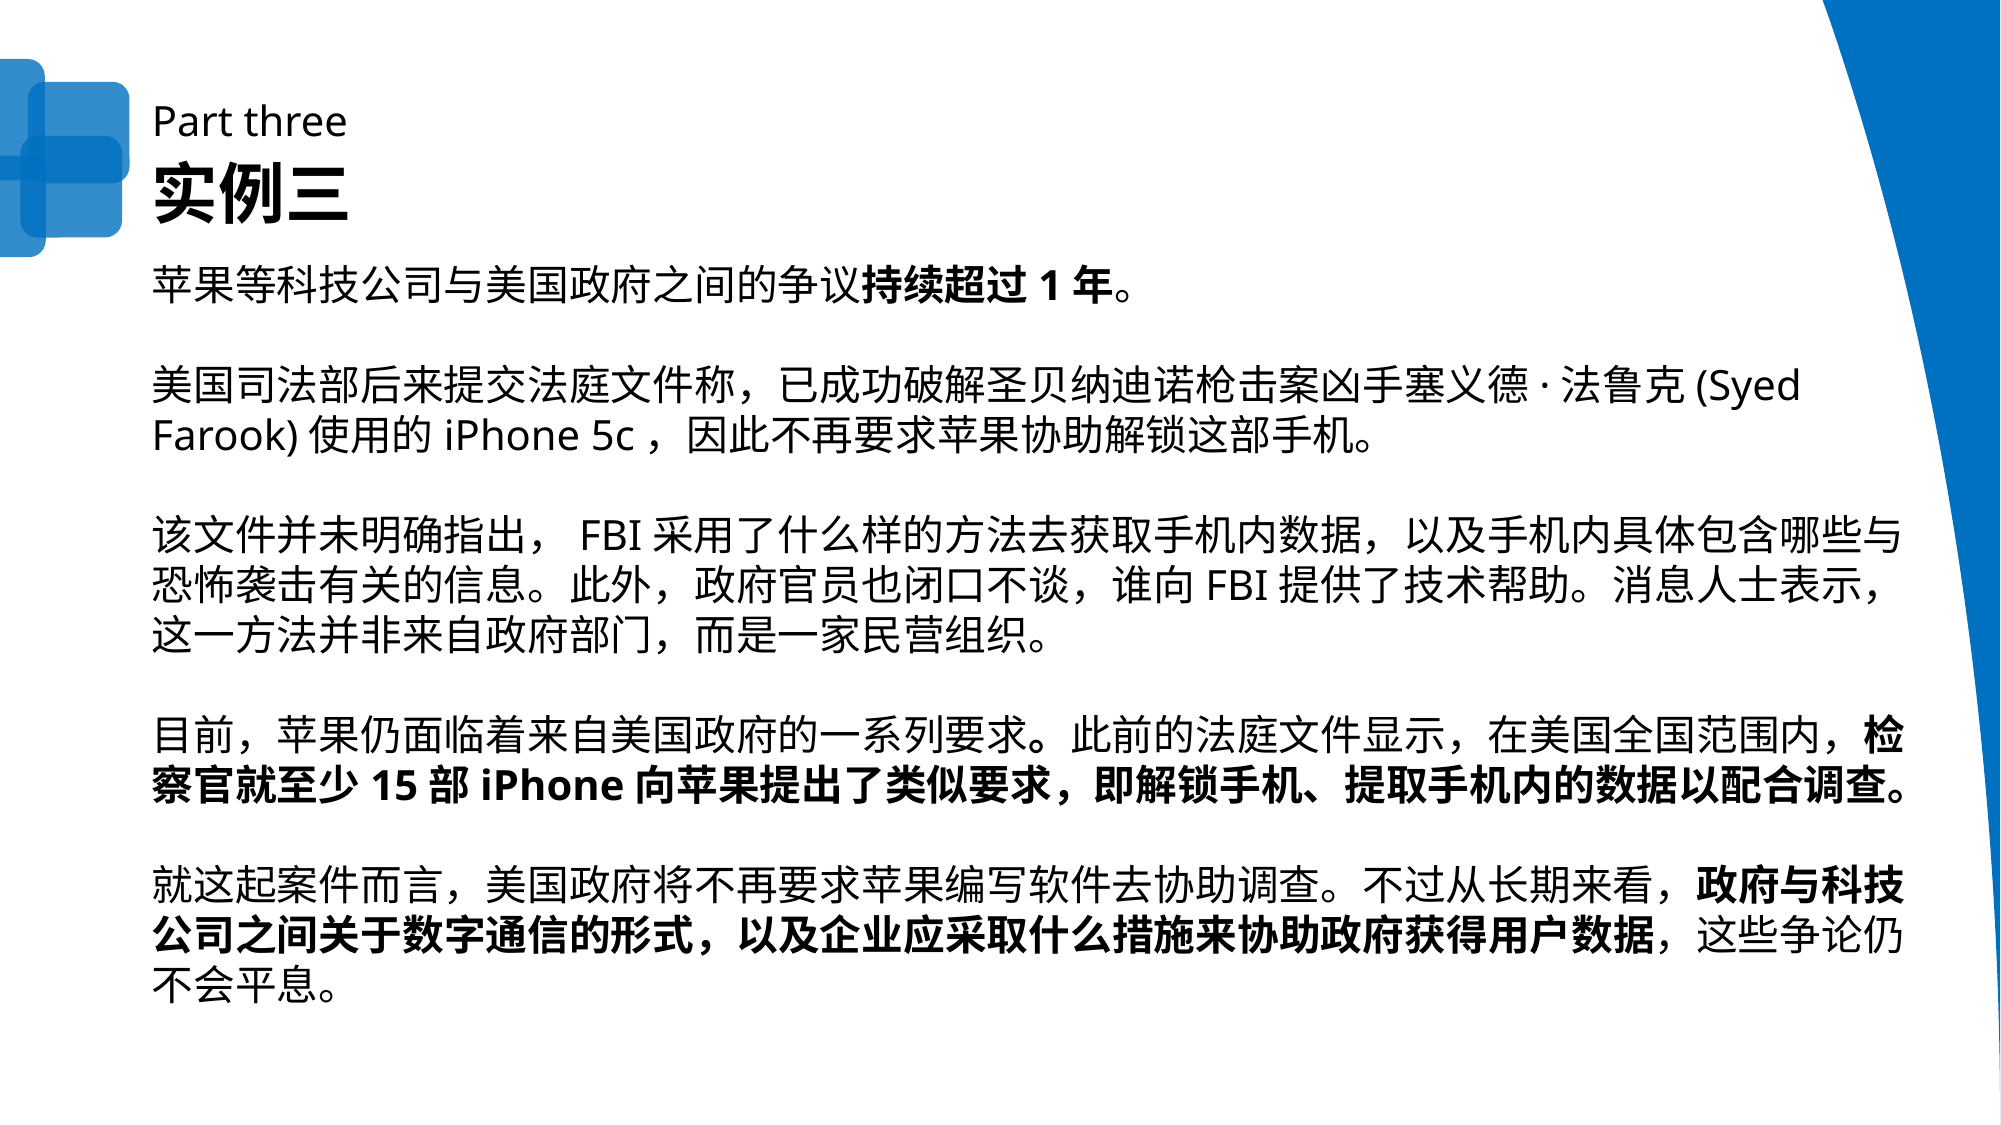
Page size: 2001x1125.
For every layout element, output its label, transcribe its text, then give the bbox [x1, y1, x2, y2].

list Part three [137, 93, 625, 154]
list 实例三 [137, 154, 625, 242]
text_box 苹果等科技公司与美国政府之间的争议持续超过1年。 美国司法部后来提交法庭文件称，已成功破解圣贝纳迪诺枪击案凶手塞义德·法鲁克(Syed Farook)使用的iPhone 5c，因此不再要求苹果协助解锁这部手机。 该文件并未明确指出，FBI采用了什么样的方法去获取手机内数据，以及手机内具体包含哪些与恐怖袭击有关的信息。此外，政府官员也闭口不谈，谁向FBI提供了技术帮助。消息人士表示，这一方法并非来自政府部门，而是一家民营组织。 目前，苹果仍面临着来自美国政府的一系列要求。此前的法庭文件显示，在美国全国范围内，检察官就至少15部iPhone向苹果提出了类似要求，即解锁手机、提取手机内的数据以配合调查。 就这起案件而言，美国政府将不再要求苹果编写软件去协助调查。不过从长期来看，政府与科技公司之间关于数字通信的形式，以及企业应采取什么措施来协助政府获得用户数据，这些争论仍不会平息。 [136, 251, 1948, 1017]
